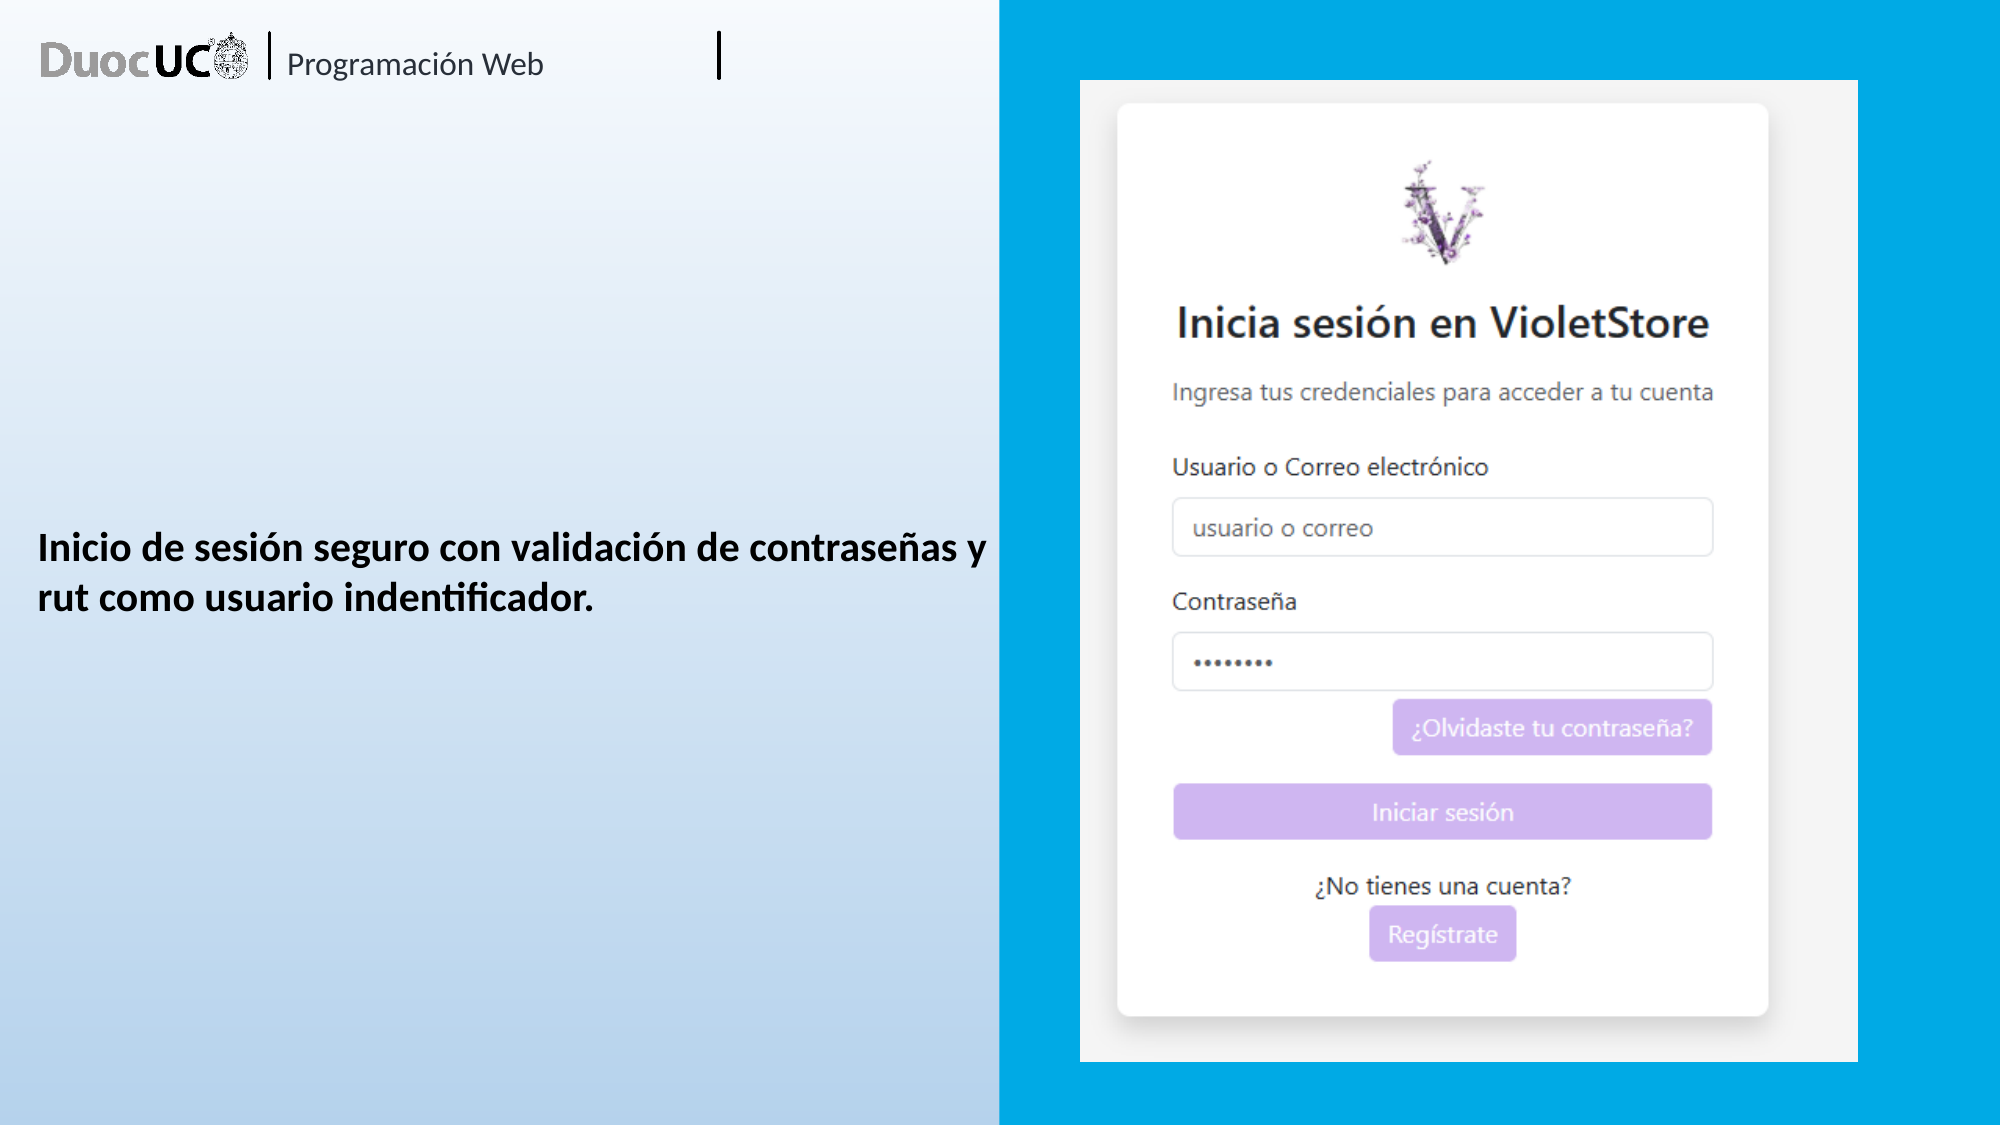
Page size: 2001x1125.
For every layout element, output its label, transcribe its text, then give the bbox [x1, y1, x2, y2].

picture [1081, 81, 1857, 1061]
picture [41, 32, 248, 79]
text_box Programación Web [272, 31, 752, 90]
text_box Inicio de sesión seguro con validación de contraseñas y rut como usuario indentificador. [22, 512, 1023, 628]
text_box [998, 0, 2000, 1125]
